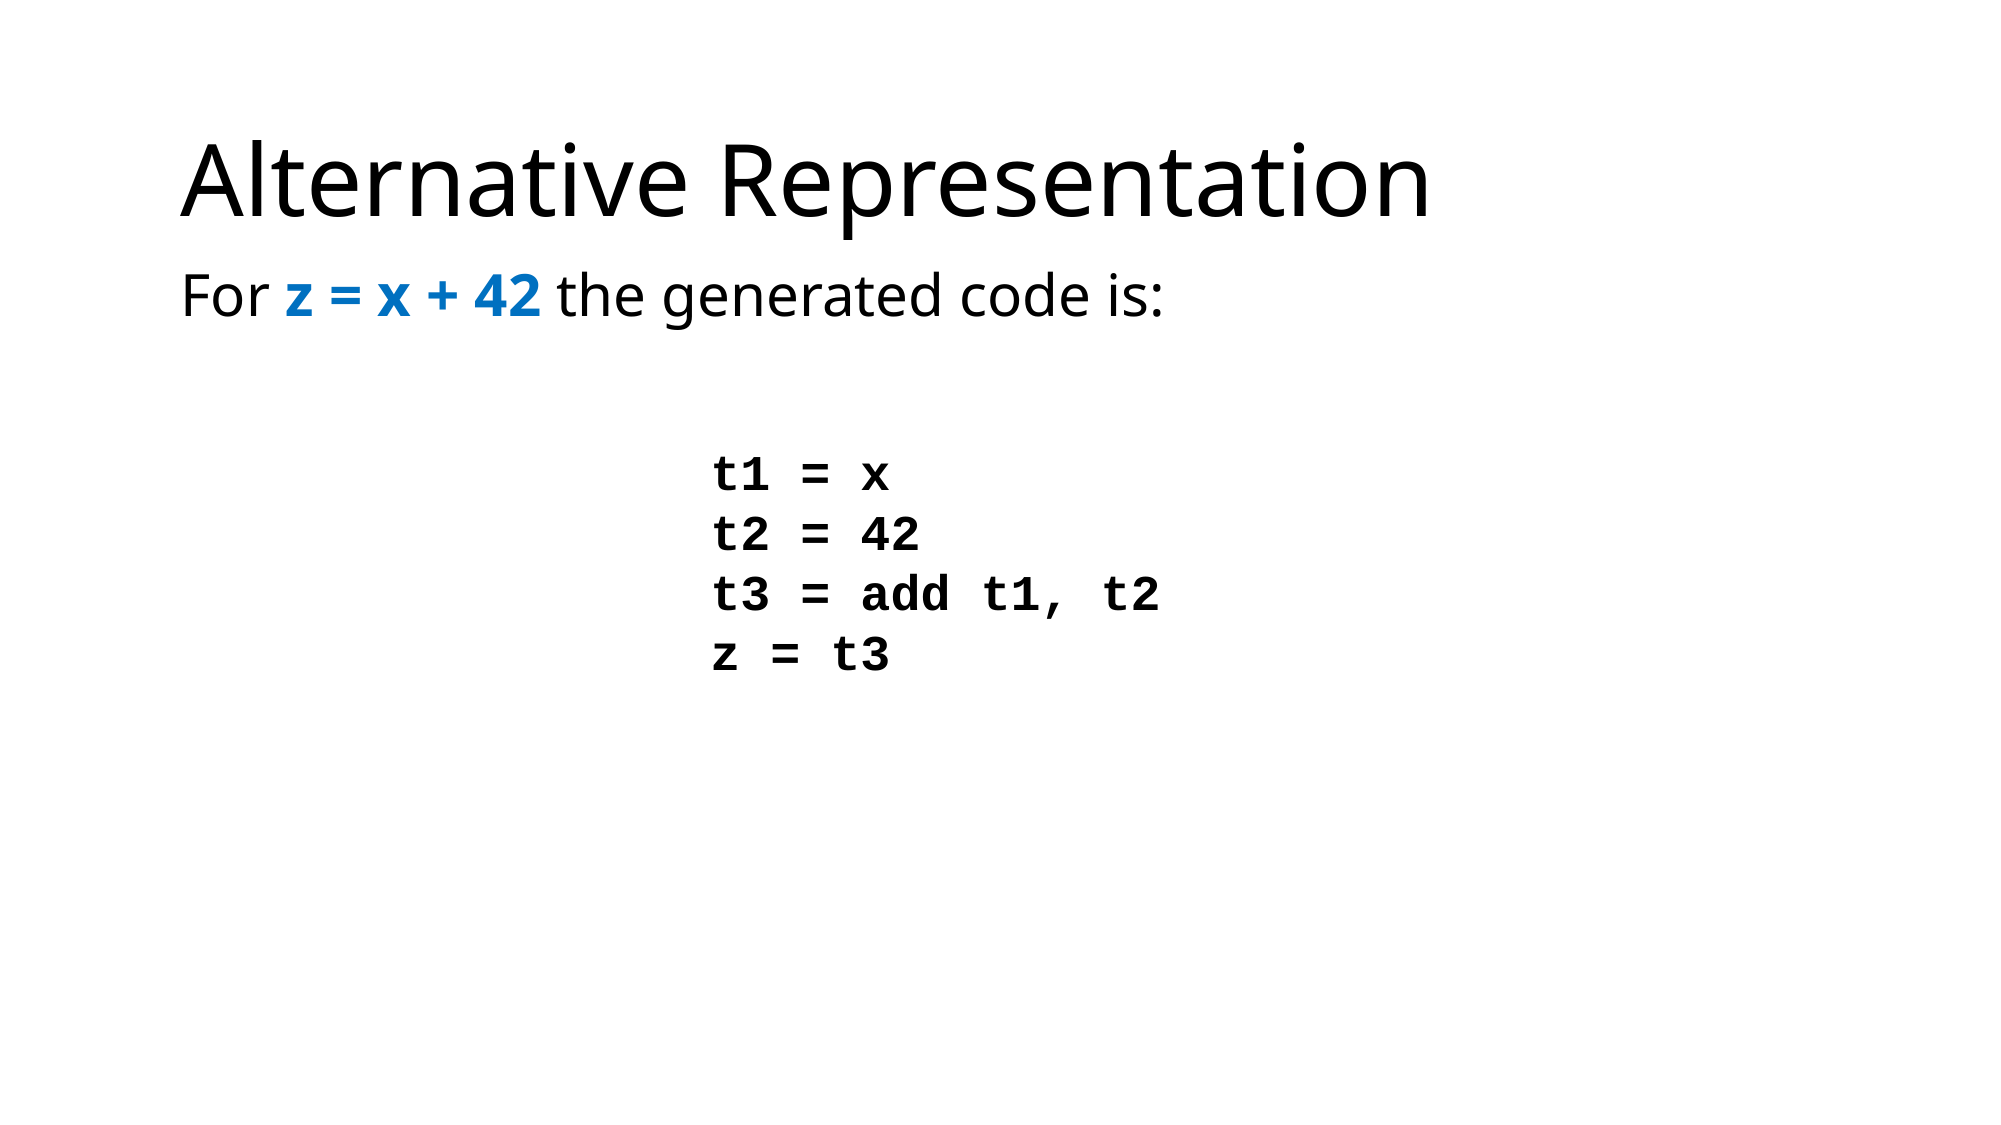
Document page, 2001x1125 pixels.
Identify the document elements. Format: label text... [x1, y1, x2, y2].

text_box t1 = x t2 = 42 t3 = add t1, t2 z = t3 [695, 432, 1472, 688]
text_box Alternative Representation [165, 109, 1829, 245]
text_box For z = x + 42 the generated code is: [165, 250, 1913, 336]
